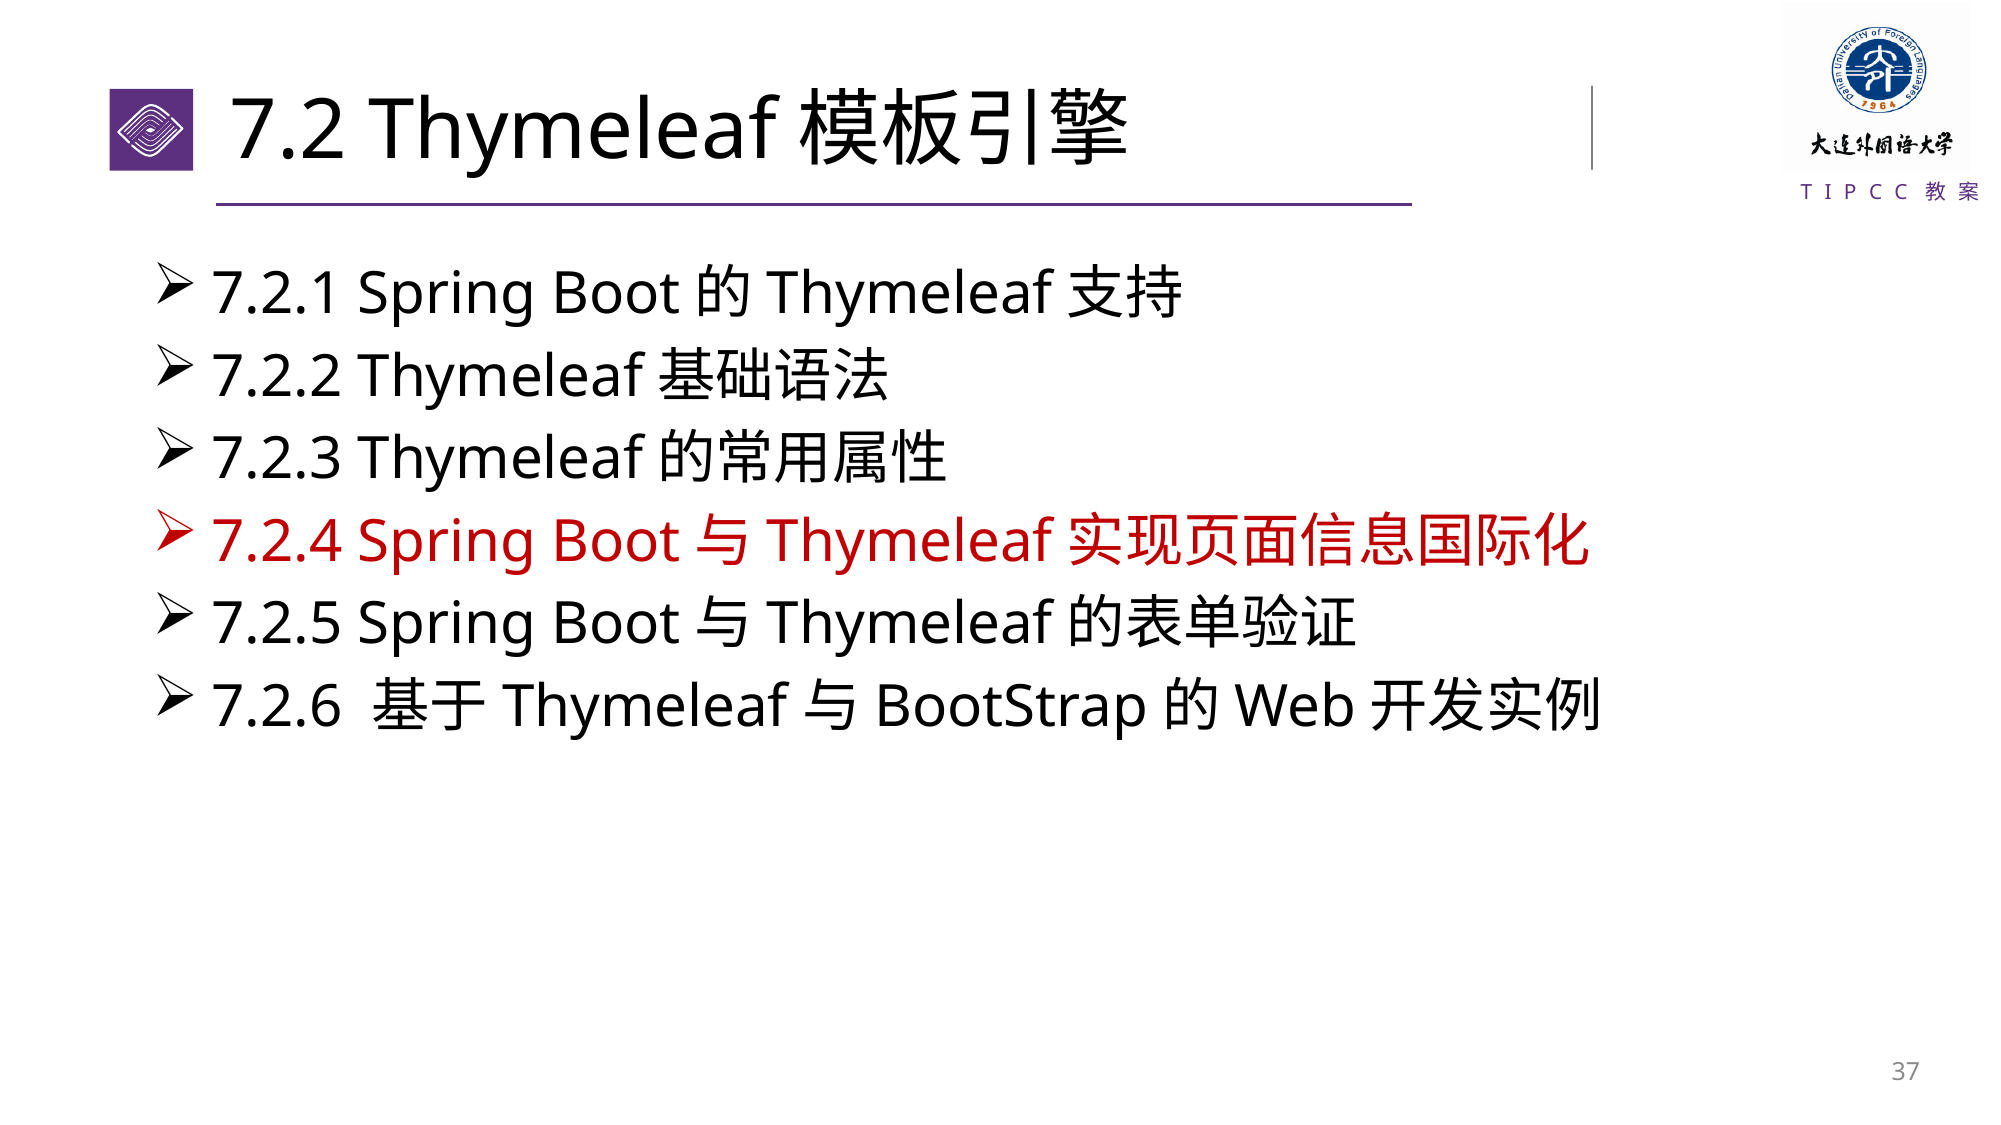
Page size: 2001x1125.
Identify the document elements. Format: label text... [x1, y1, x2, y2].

slide_number 36 [1485, 1042, 1936, 1103]
list 7.2.1 Spring Boot的Thymeleaf支持 7.2.2 Thymeleaf基础语法 7.2.3 Thymeleaf的常用属性 7.2.4 Spring Boot与Thymeleaf实现页面信息国际化 7.2.5 Spring Boot与Thymeleaf的表单验证 7.2.6 基于Thymeleaf与BootStrap的Web开发实例 [137, 247, 1863, 1001]
picture [1782, 2, 1971, 172]
title 7.2 Thymeleaf模板引擎 [214, 59, 1564, 205]
